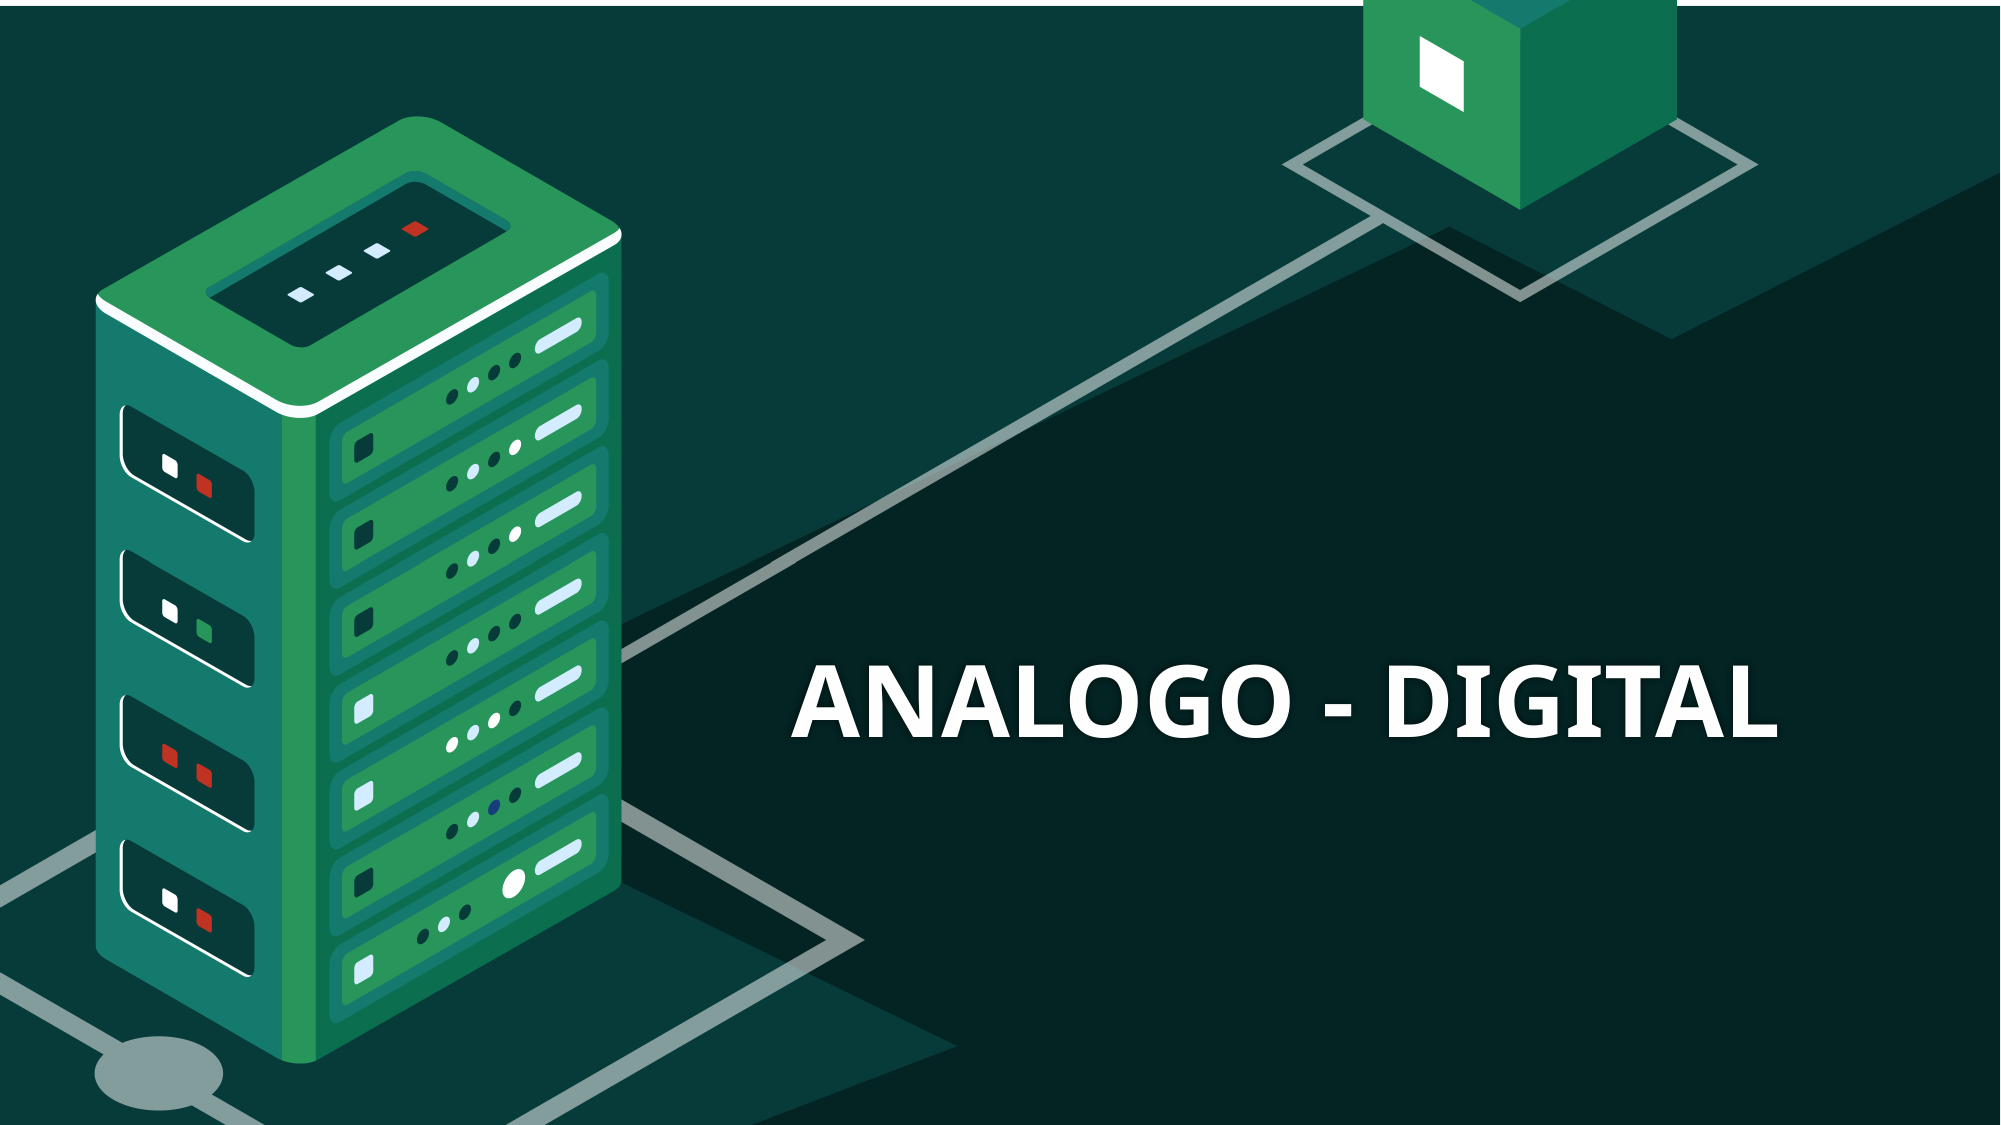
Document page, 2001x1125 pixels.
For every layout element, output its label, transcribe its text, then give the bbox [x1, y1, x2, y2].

picture [0, 0, 2001, 1125]
title ANALOGO - DIGITAL [776, 608, 1858, 765]
